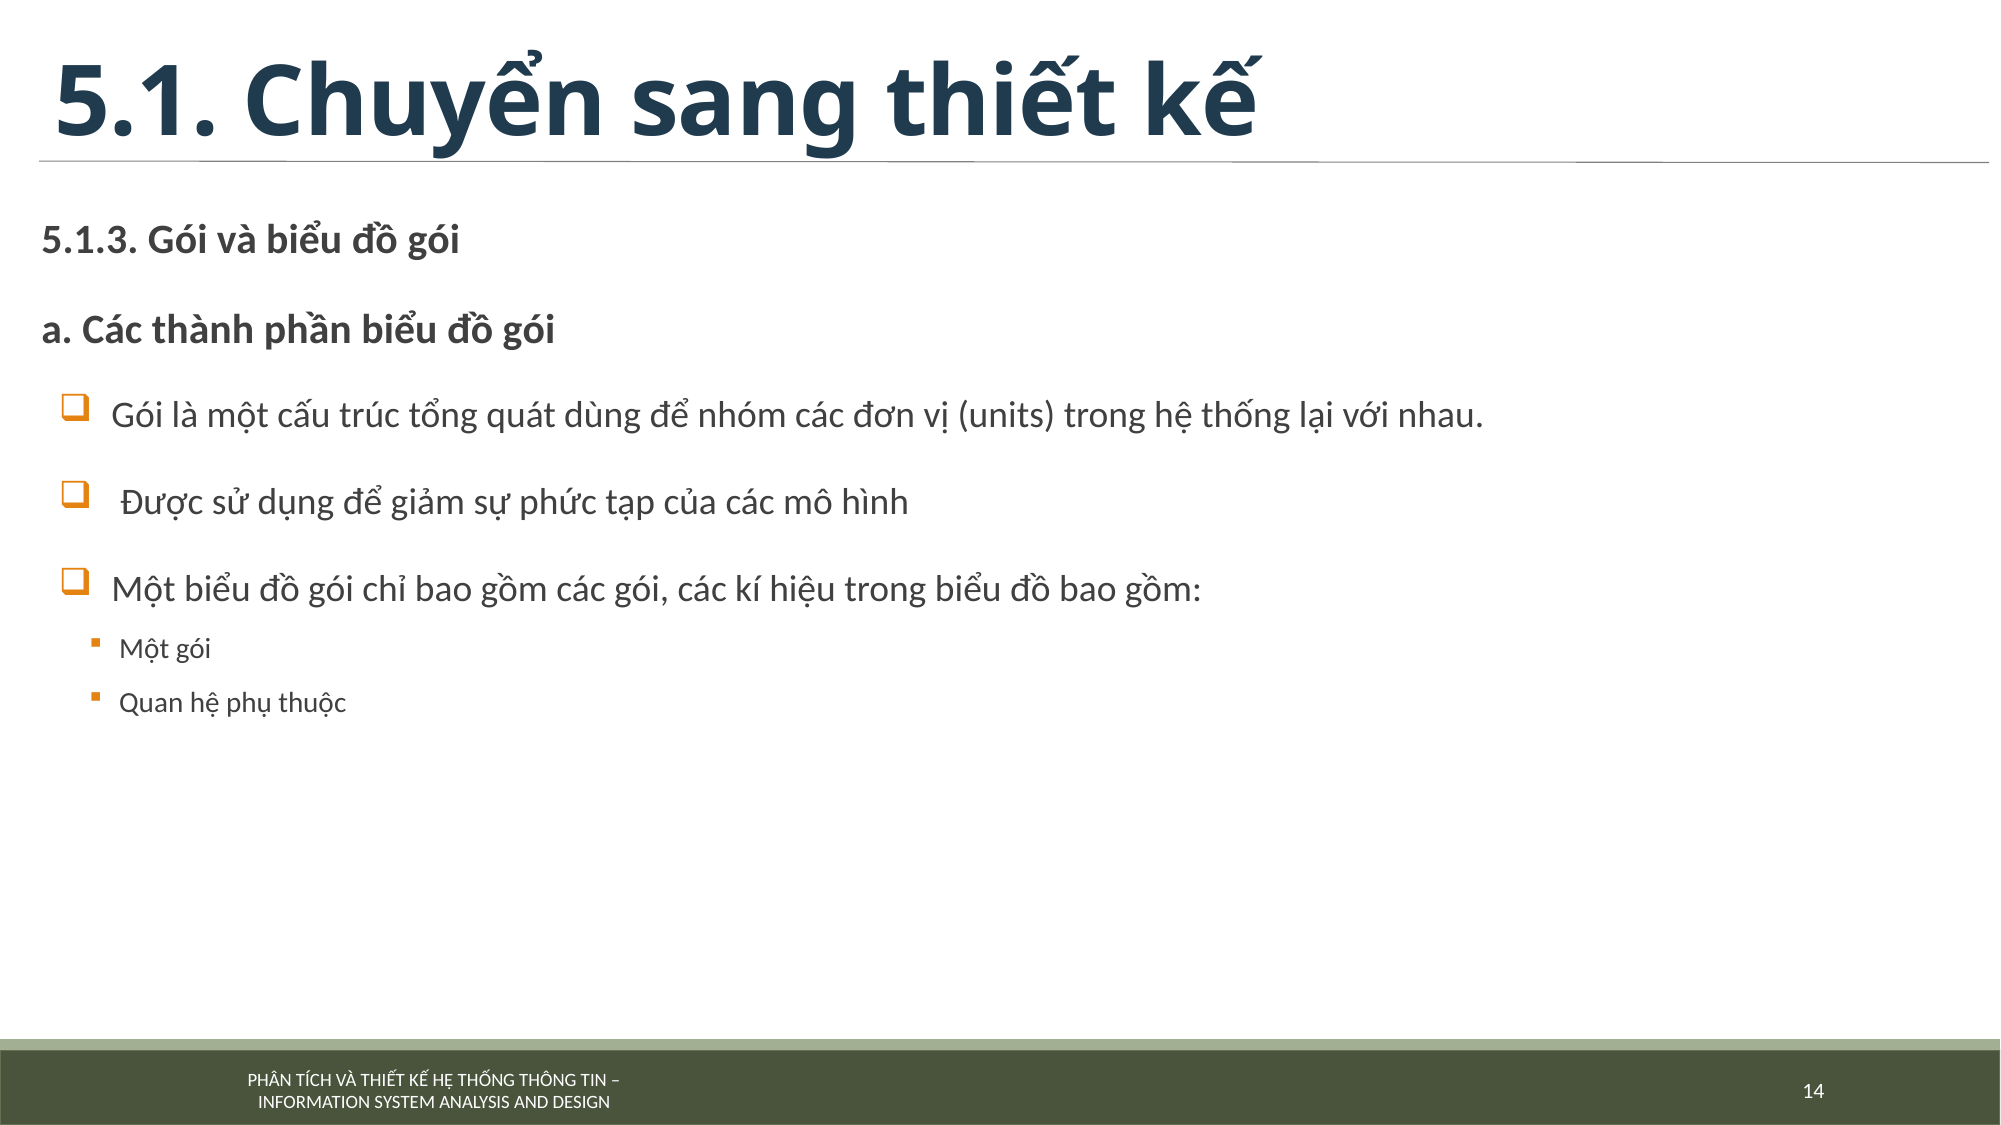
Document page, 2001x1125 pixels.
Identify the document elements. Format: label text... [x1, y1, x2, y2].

list 5.1.3. Gói và biểu đồ gói a. Các thành phần biểu đồ gói Gói là một cấu trúc tổng quát dùng để nhóm các đơn vị (units) trong hệ thống lại với nhau. Được sử dụng để giảm sự phức tạp của các mô hình Một biểu đồ gói chỉ bao gồm các gói, các kí hiệu trong biểu đồ bao gồm: Một gói Quan hệ phụ thuộc [26, 194, 1922, 1012]
slide_number 14 [1624, 1059, 1840, 1120]
title 5.1. Chuyển sang thiết kế [39, 47, 1990, 163]
